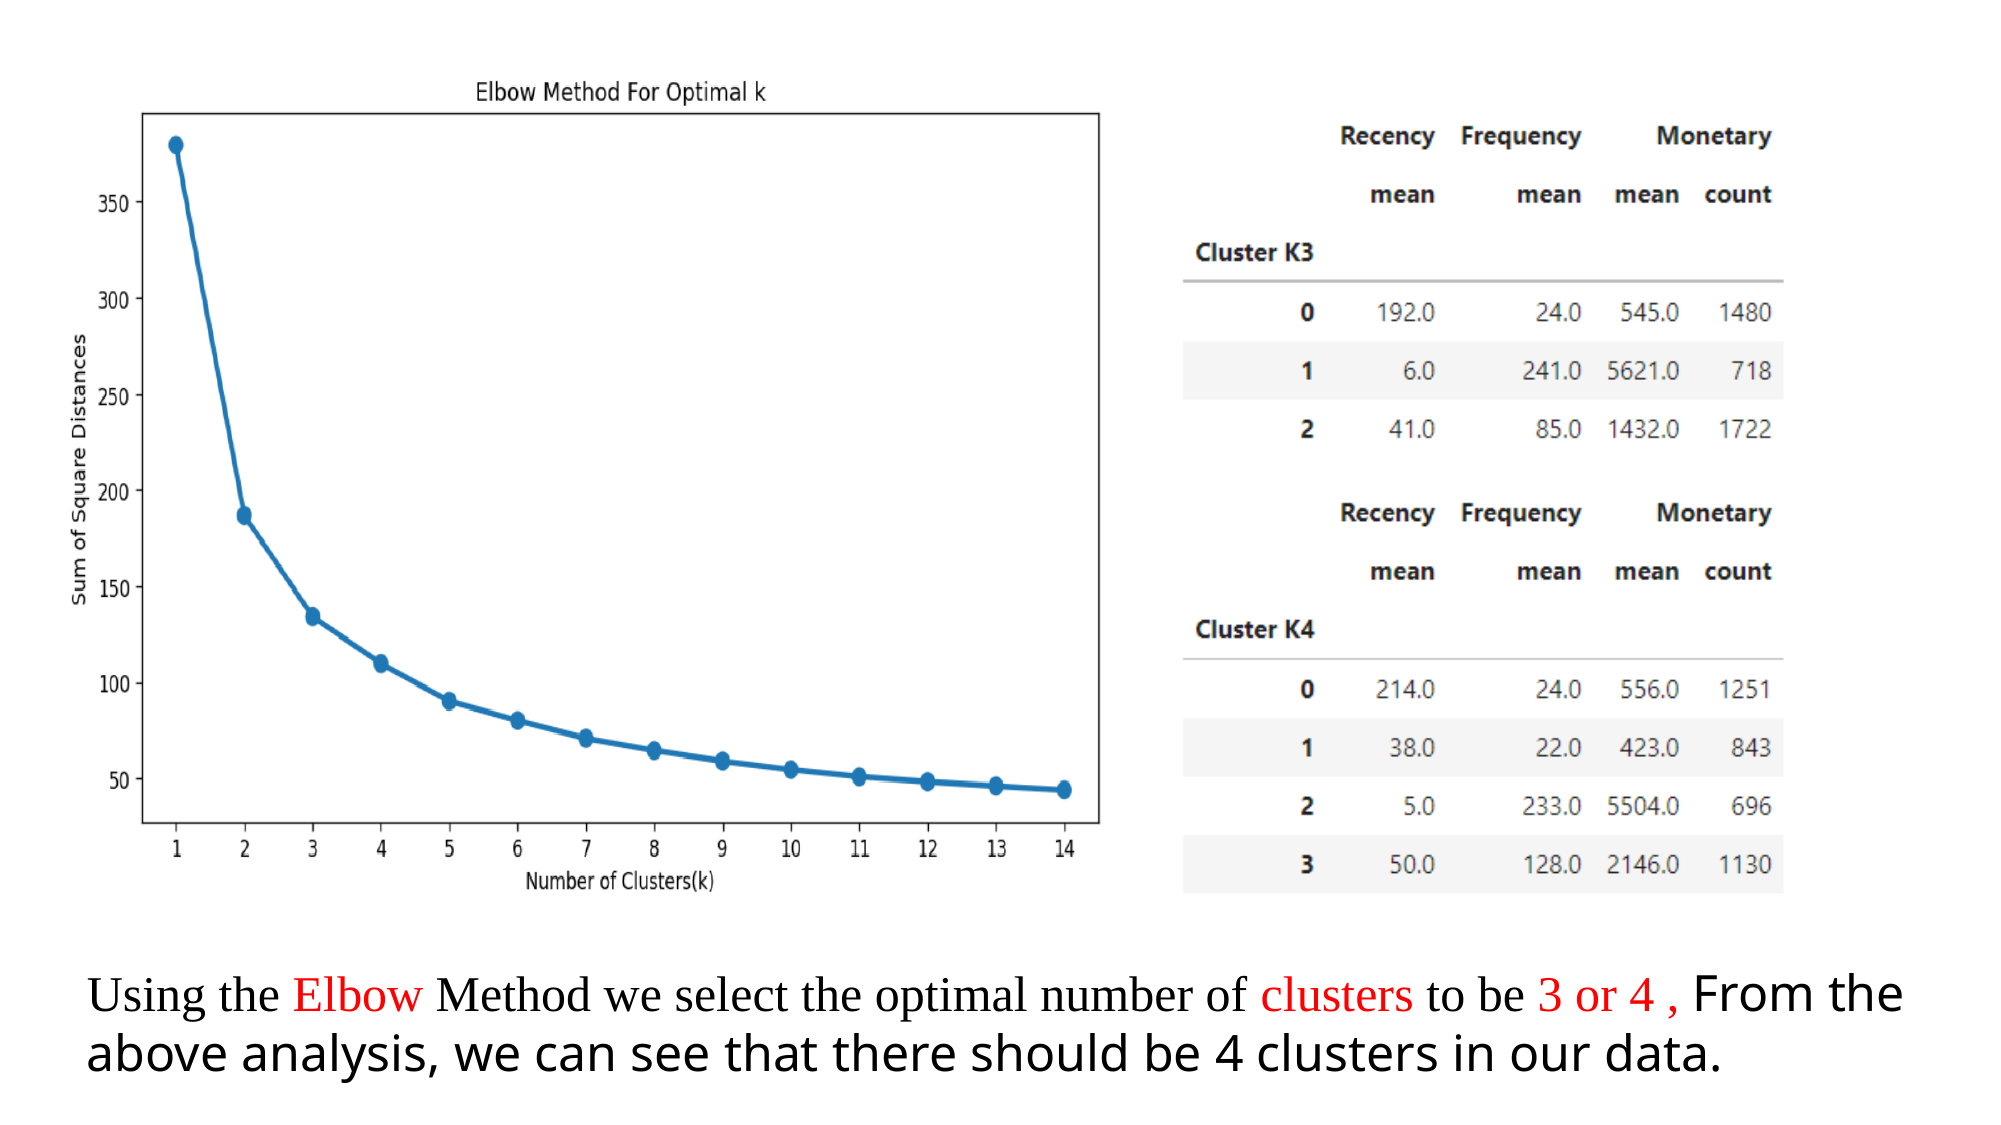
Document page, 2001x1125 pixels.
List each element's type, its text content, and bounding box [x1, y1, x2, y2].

picture [55, 62, 1130, 903]
text_box Using the Elbow Method we select the optimal number of clusters to be 3 or 4 , From the above analysis, we can see that there should be 4 clusters in our data. [72, 954, 1928, 1089]
picture [1175, 103, 1809, 897]
